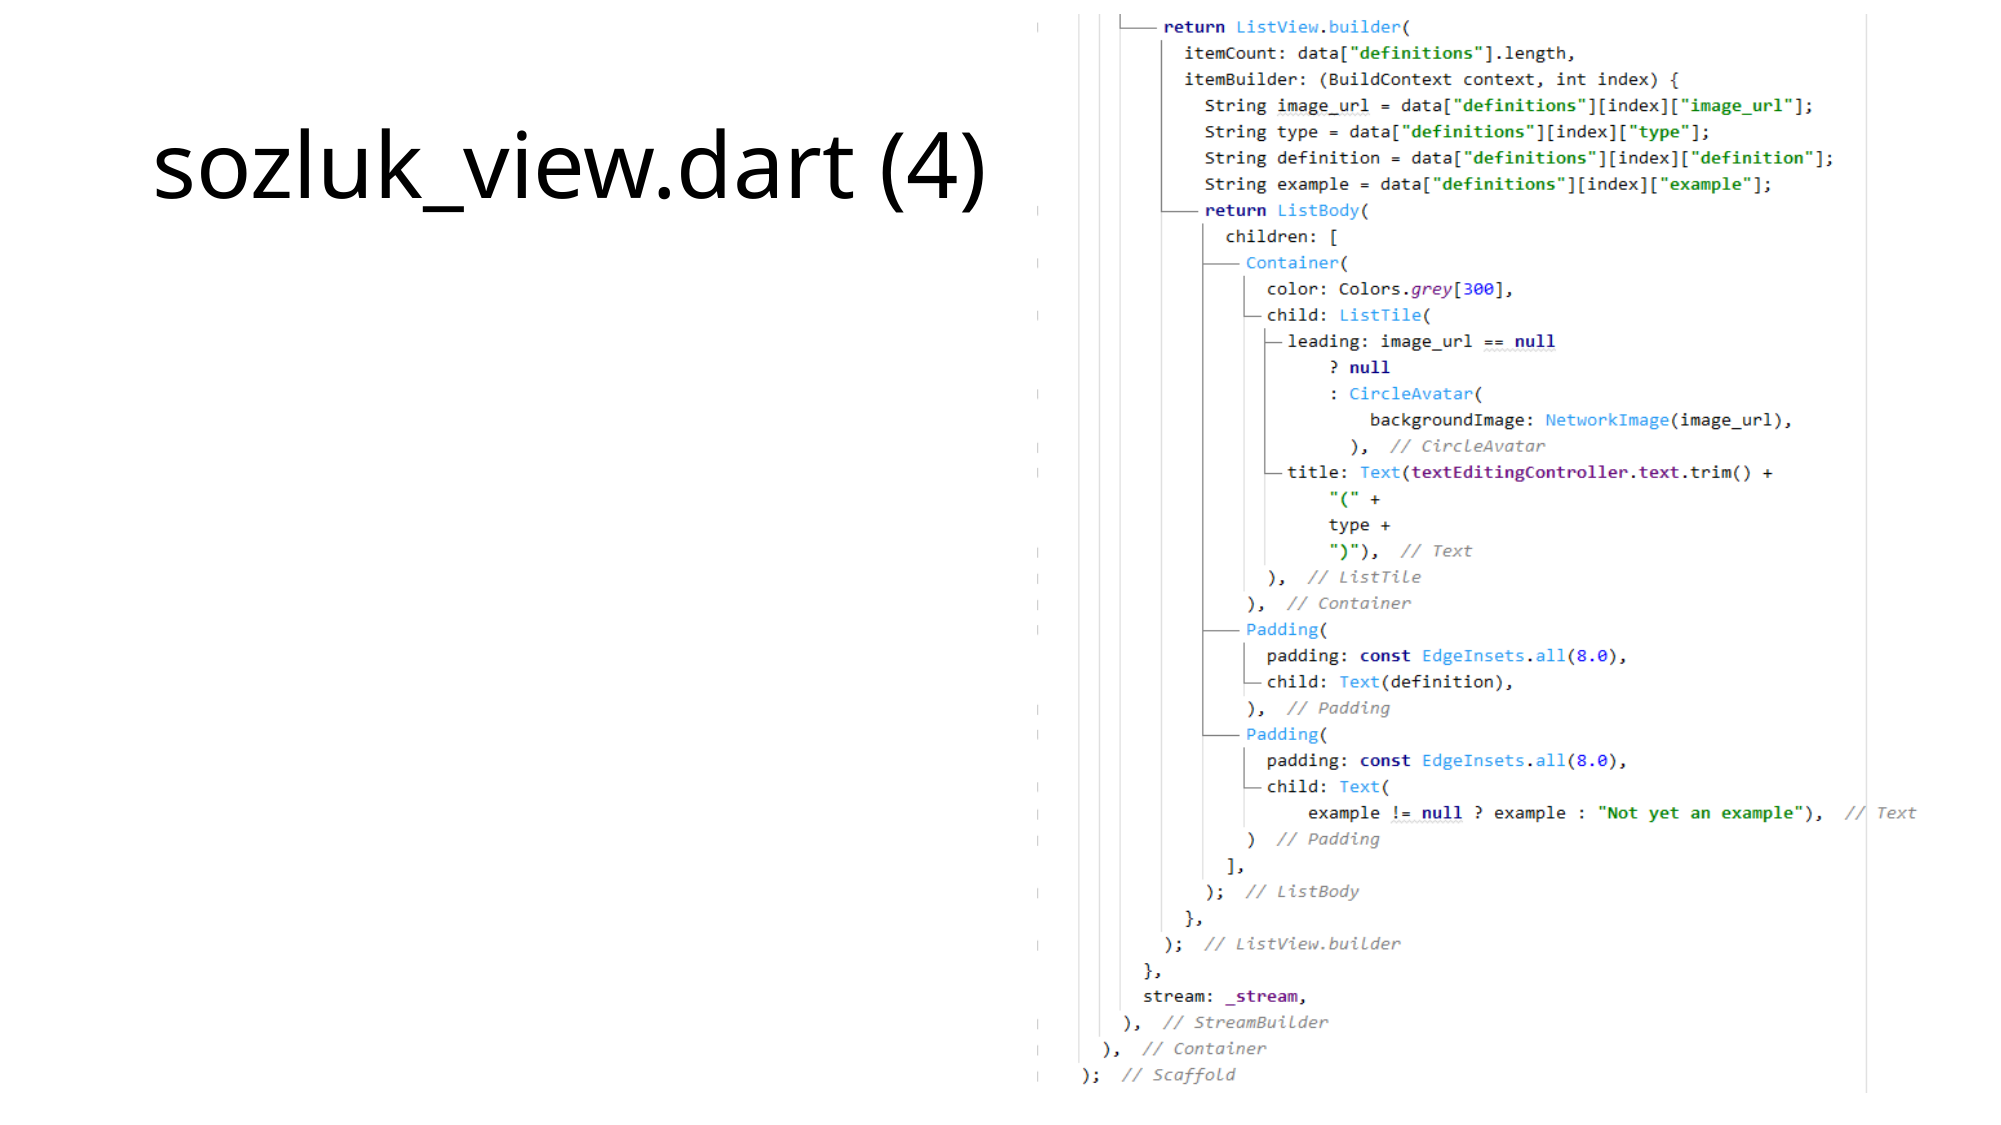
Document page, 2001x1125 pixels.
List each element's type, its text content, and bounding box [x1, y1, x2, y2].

title sozluk_view.dart (4) [137, 59, 1037, 278]
picture [1037, 14, 1946, 1093]
